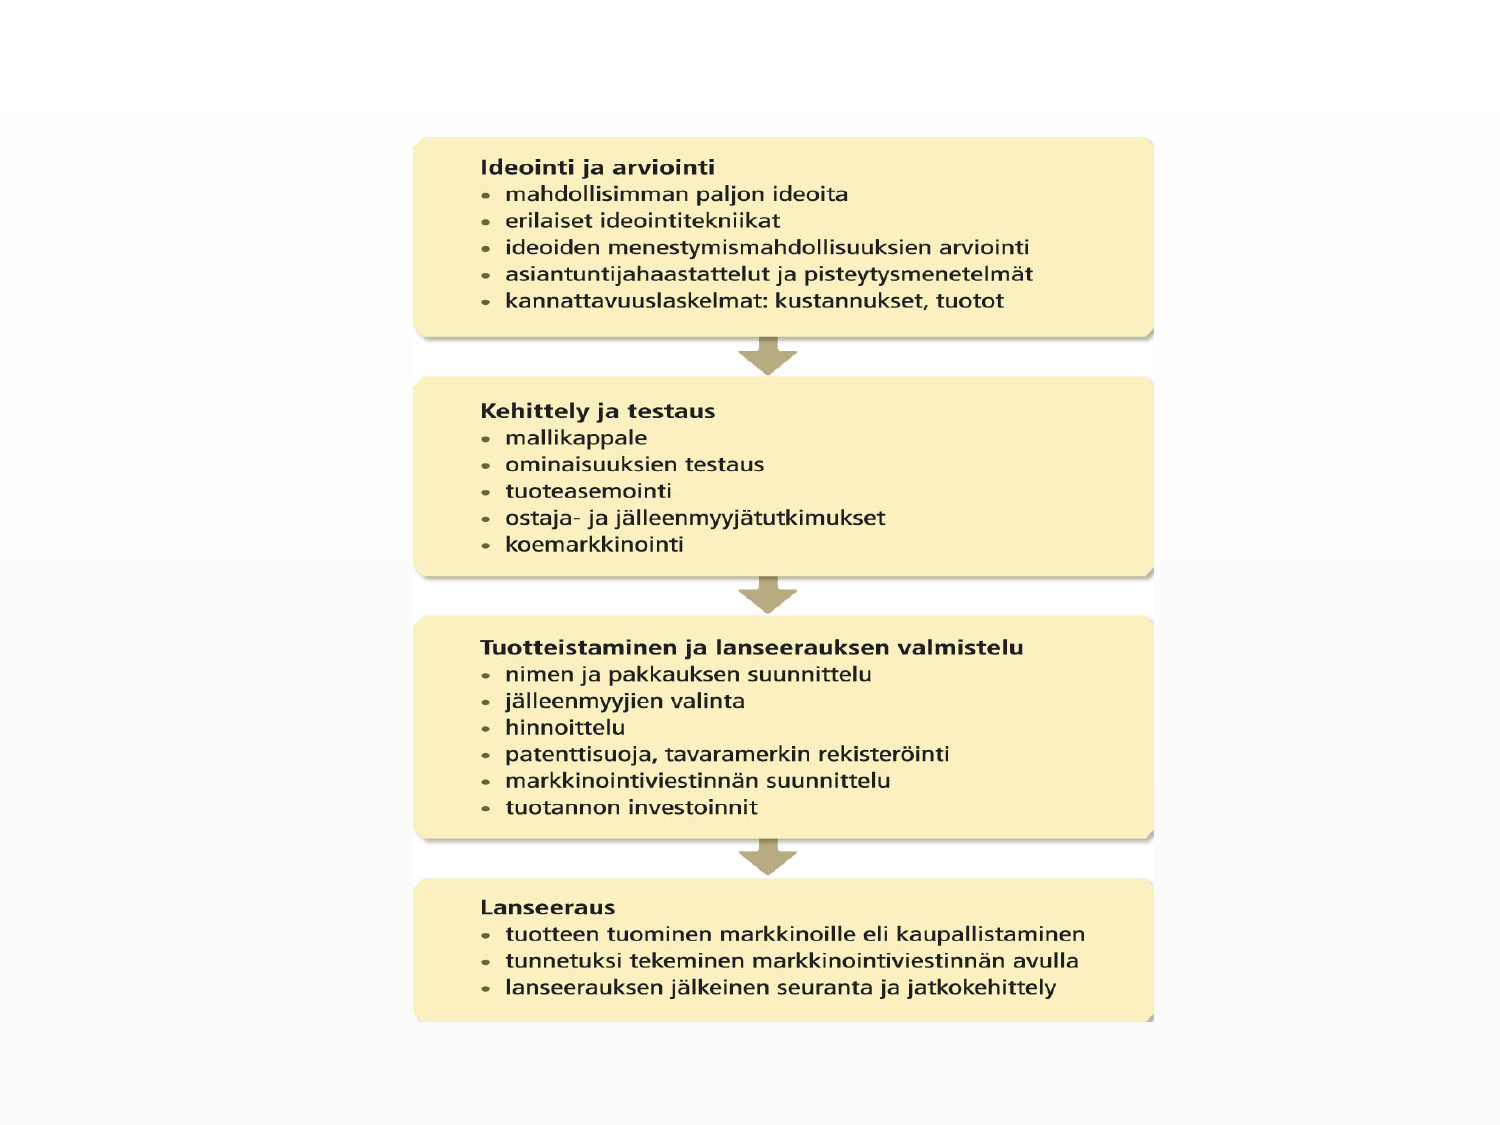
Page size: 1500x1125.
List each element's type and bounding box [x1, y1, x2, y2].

picture [412, 137, 1154, 1022]
